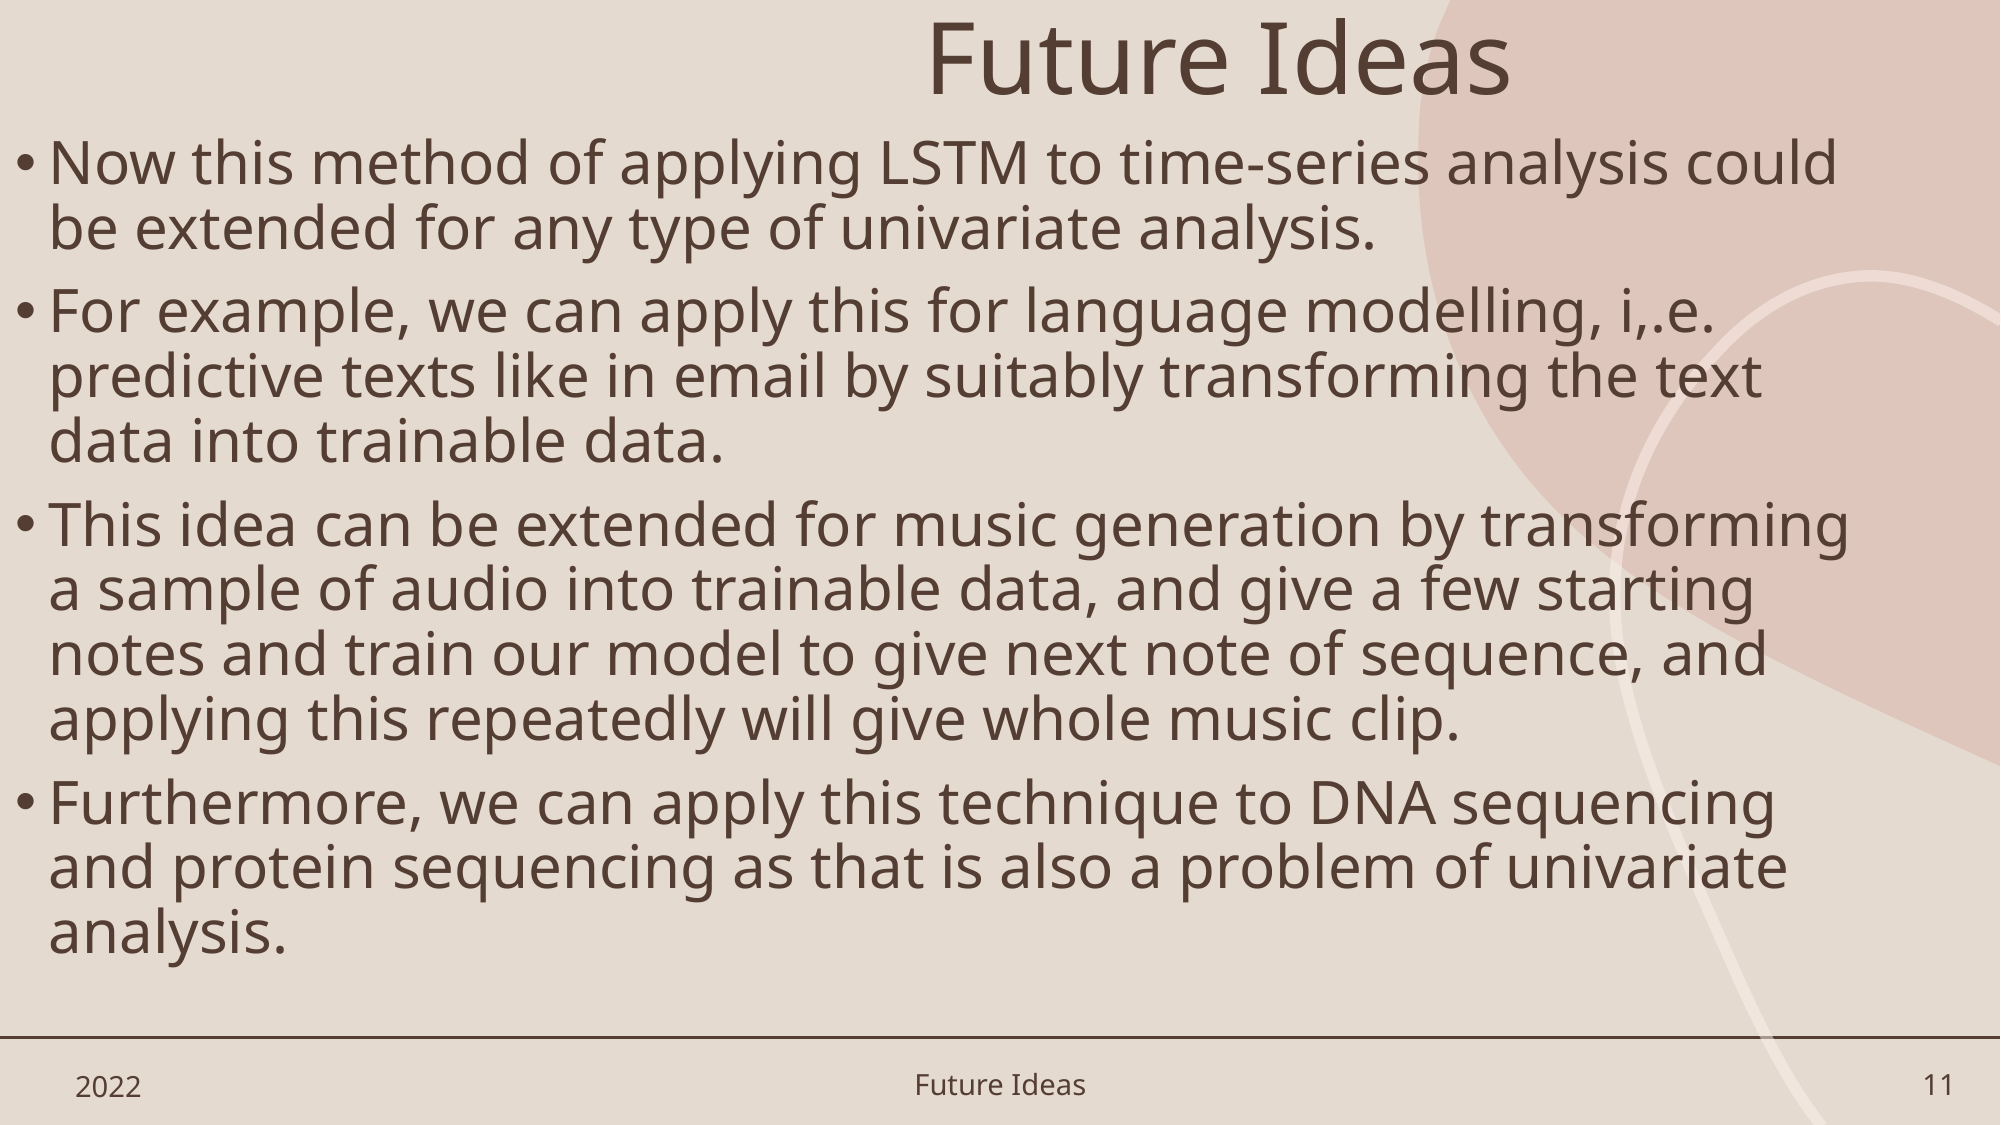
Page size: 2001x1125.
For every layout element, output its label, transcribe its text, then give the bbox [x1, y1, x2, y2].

slide_number 2022 [60, 1060, 222, 1112]
title Future Ideas [0, 0, 1989, 125]
footer Future Ideas [718, 1060, 1283, 1112]
slide_number 11 [1808, 1060, 1971, 1112]
list Now this method of applying LSTM to time-series analysis could be extended for any type of univariate analysis. For example, we can apply this for language modelling, i,.e. predictive texts like in email by suitably transforming the text data into trainable data. This idea can be extended for music generation by transforming a sample of audio into trainable data, and give a few starting notes and train our model to give next note of sequence, and applying this repeatedly will give whole music clip. Furthermore, we can apply this technique to DNA sequencing and protein sequencing as that is also a problem of univariate analysis. [0, 125, 1890, 1035]
